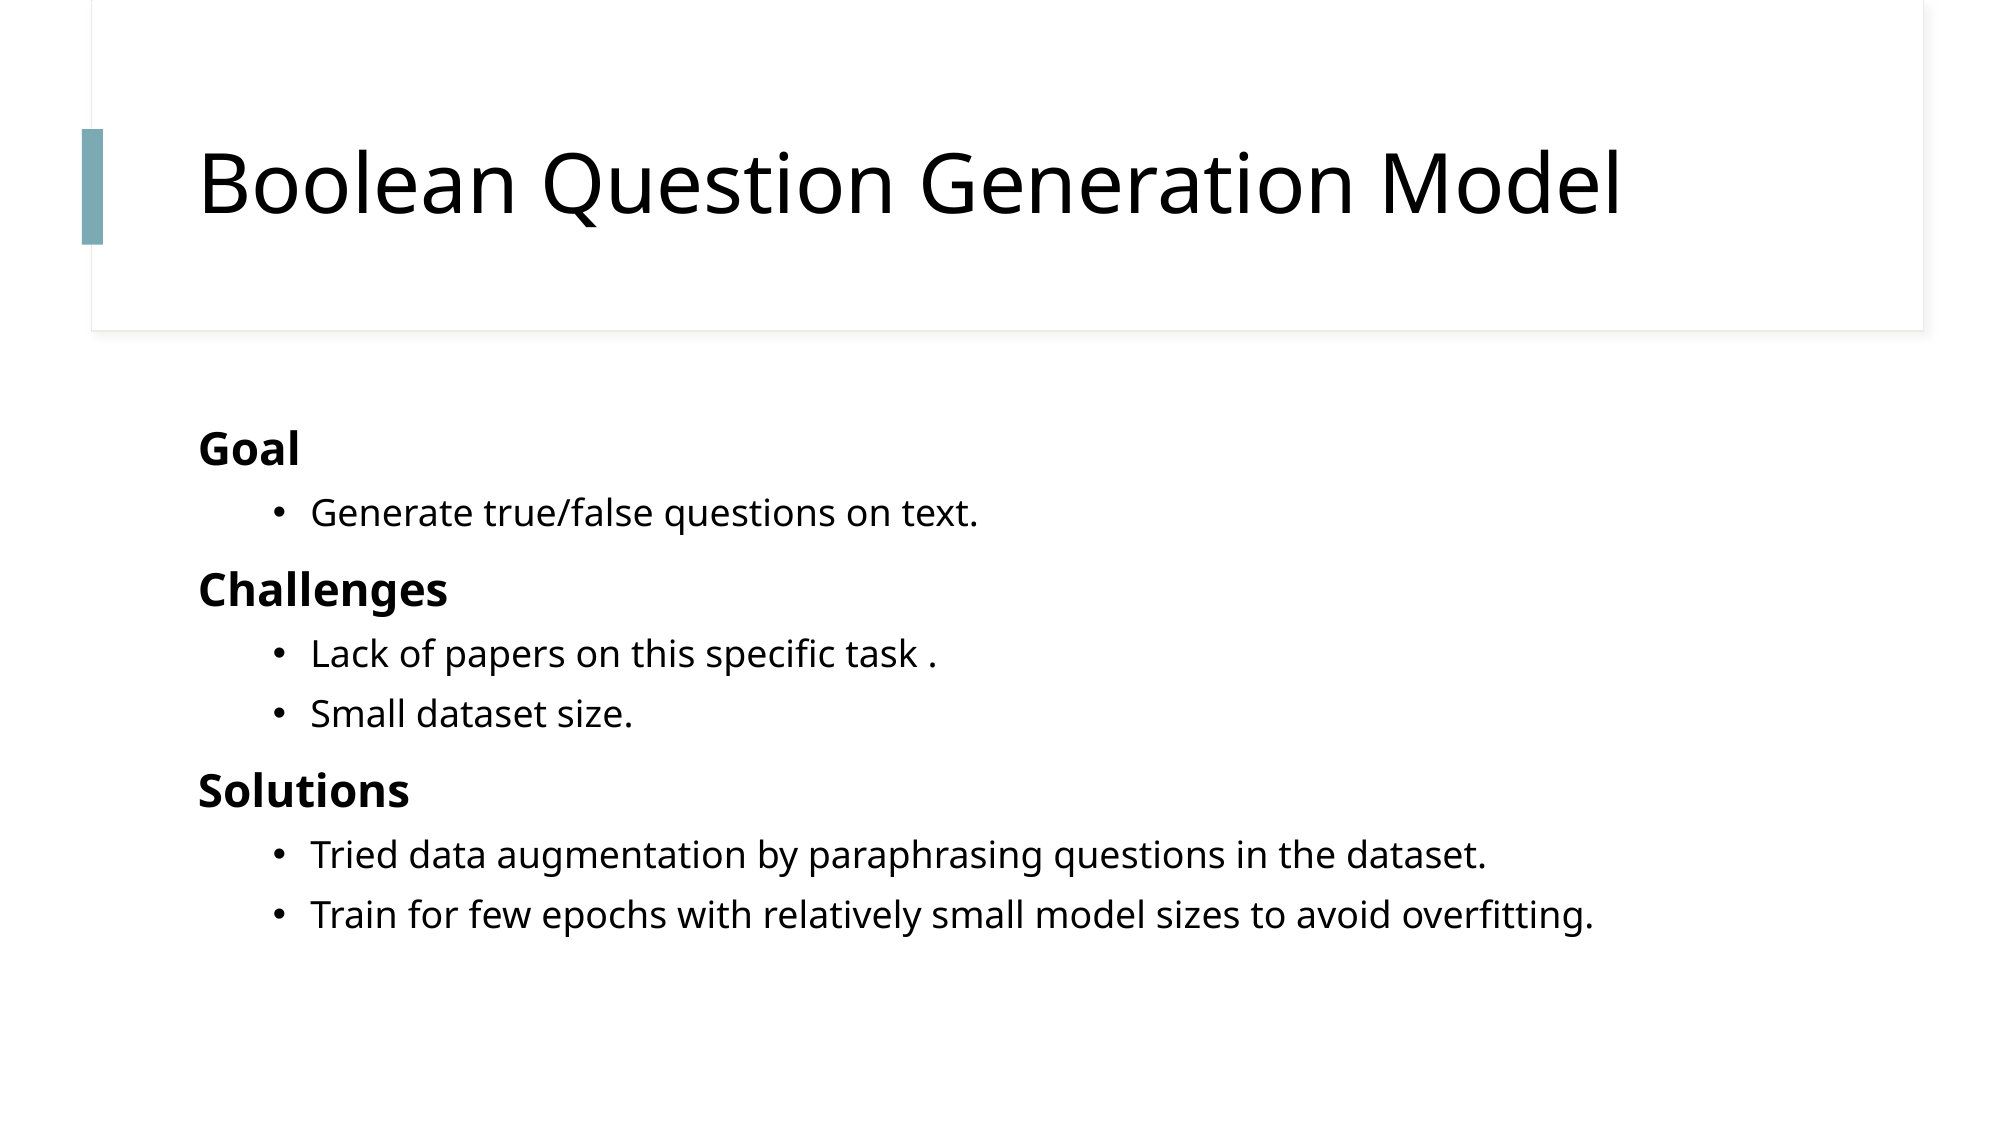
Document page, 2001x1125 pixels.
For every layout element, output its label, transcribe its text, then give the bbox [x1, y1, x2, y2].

list Goal Generate true/false questions on text. Challenges Lack of papers on this specific task . Small dataset size. Solutions Tried data augmentation by paraphrasing questions in the dataset. Train for few epochs with relatively small model sizes to avoid overfitting. [183, 406, 1851, 1013]
title Boolean Question Generation Model [183, 90, 1851, 284]
